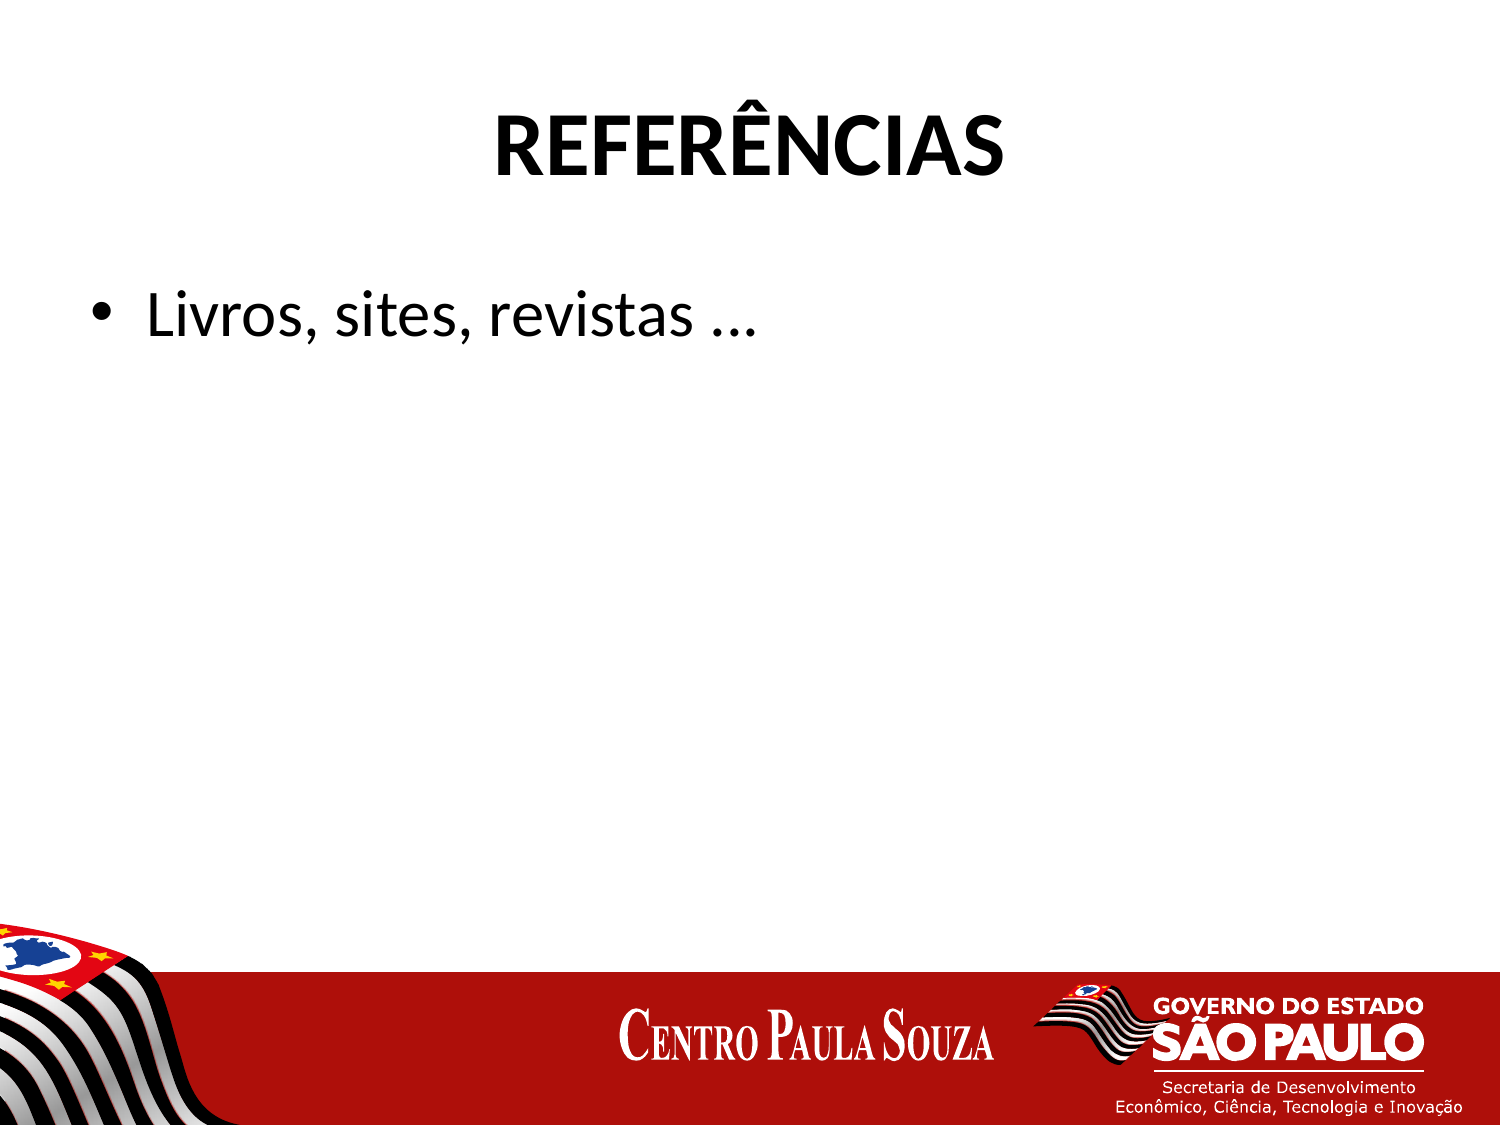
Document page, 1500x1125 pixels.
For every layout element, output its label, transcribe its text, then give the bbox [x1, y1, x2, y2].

list Livros, sites, revistas ... [75, 262, 1425, 921]
picture [0, 922, 1500, 1125]
title REFERÊNCIAS [75, 45, 1425, 233]
